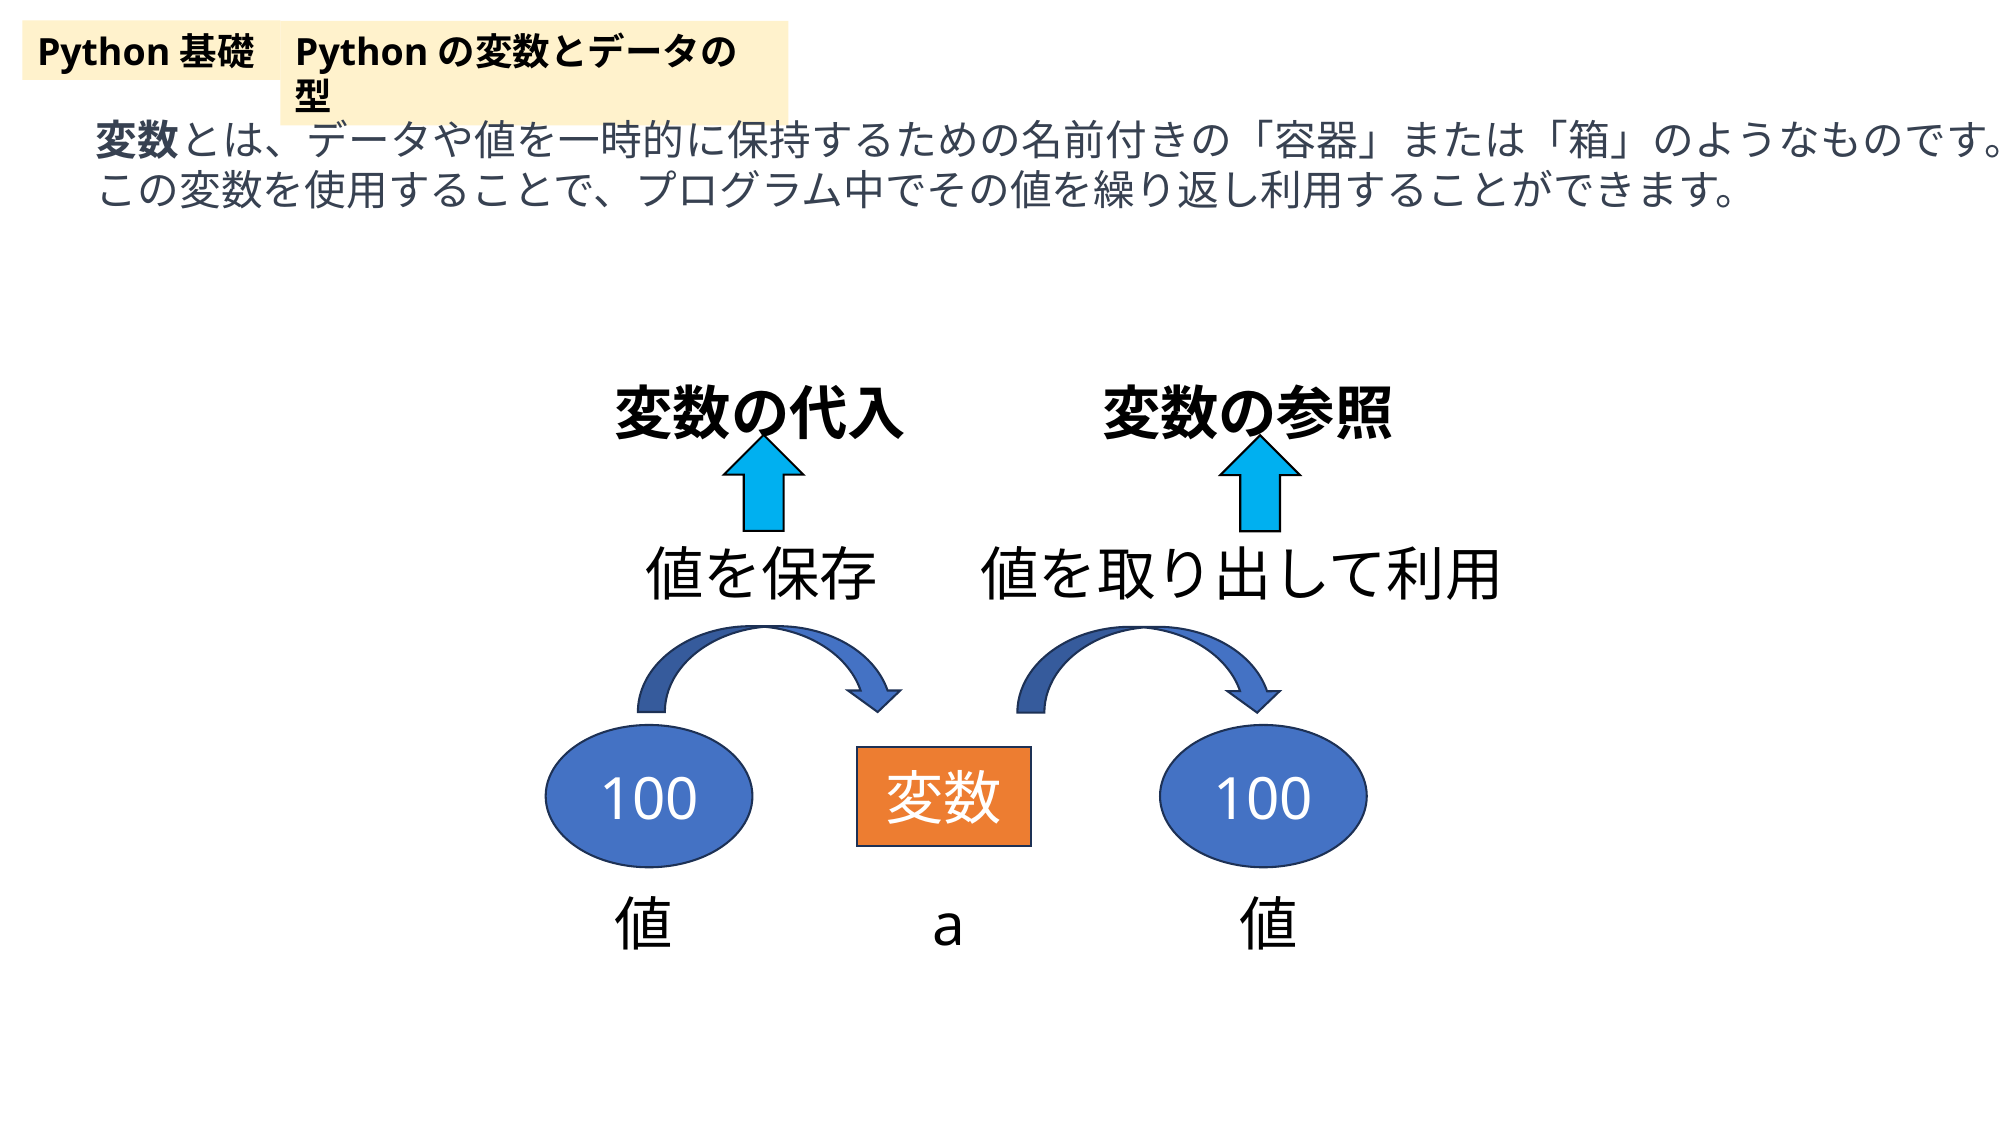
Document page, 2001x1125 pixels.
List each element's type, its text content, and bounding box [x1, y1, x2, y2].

text_box Python基礎 [22, 20, 280, 80]
text_box [1217, 433, 1303, 533]
text_box 変数とは、データや値を一時的に保持するための名前付きの「容器」または「箱」のようなものです。 この変数を使用することで、プログラム中でその値を繰り返し利用することができます。 [81, 106, 2000, 222]
text_box 100 [1158, 723, 1368, 869]
text_box 値を保存 [630, 529, 897, 615]
text_box [721, 433, 806, 532]
text_box 値 [599, 879, 676, 965]
text_box a [911, 879, 988, 965]
text_box 変数の代入 [600, 368, 928, 454]
text_box [1016, 625, 1283, 715]
text_box 値 [1225, 879, 1302, 965]
text_box Pythonの変数とデータの型 [280, 20, 789, 106]
text_box 100 [544, 723, 754, 869]
text_box 変数 [856, 746, 1032, 847]
text_box [636, 625, 903, 714]
text_box 値を取り出して利用 [966, 529, 1537, 615]
text_box 変数の参照 [1087, 369, 1415, 454]
